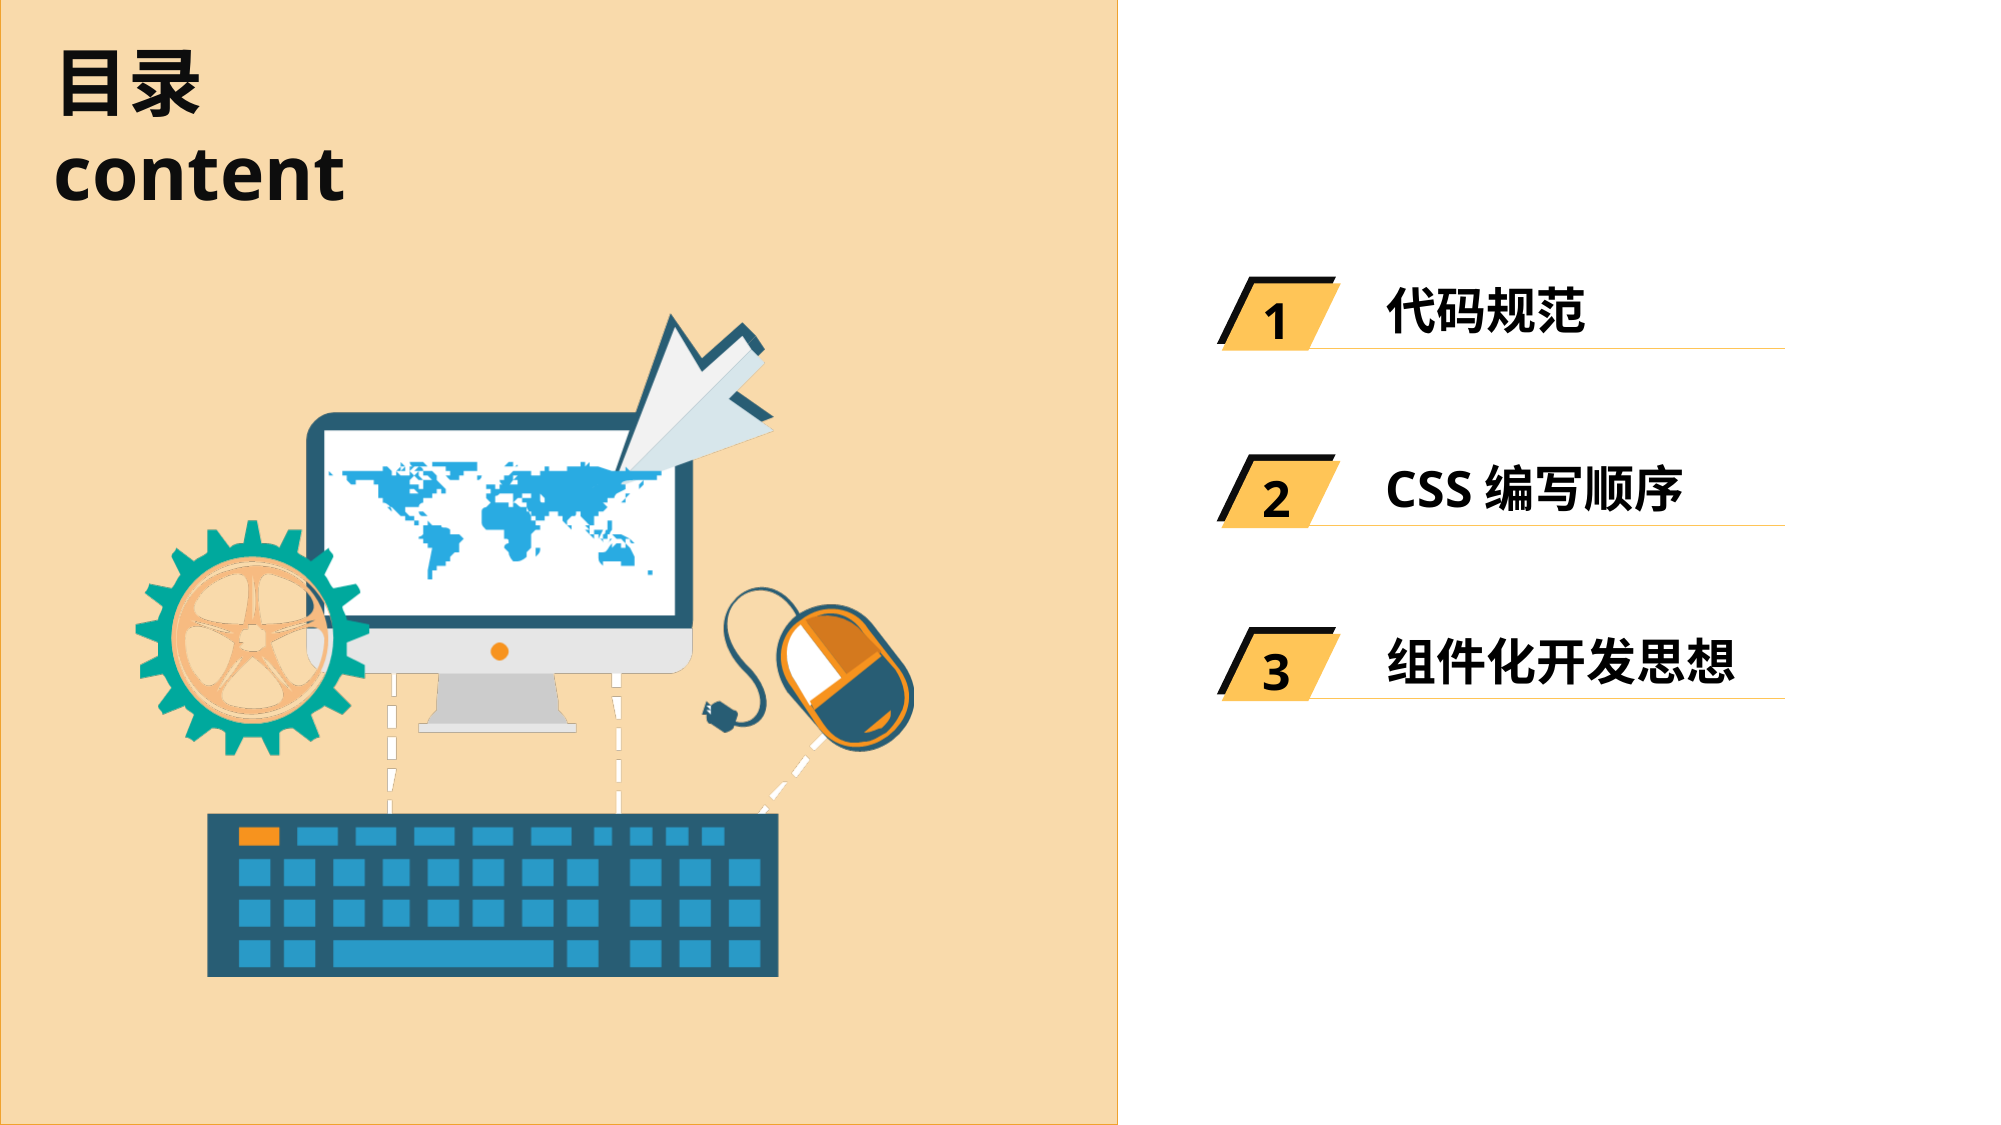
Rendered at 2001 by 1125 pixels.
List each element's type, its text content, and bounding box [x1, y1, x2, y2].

text_box 目录 content [39, 28, 377, 223]
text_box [1216, 622, 1905, 709]
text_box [1216, 272, 1844, 358]
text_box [1216, 449, 1785, 536]
picture [131, 313, 914, 977]
text_box [0, 0, 1118, 1125]
